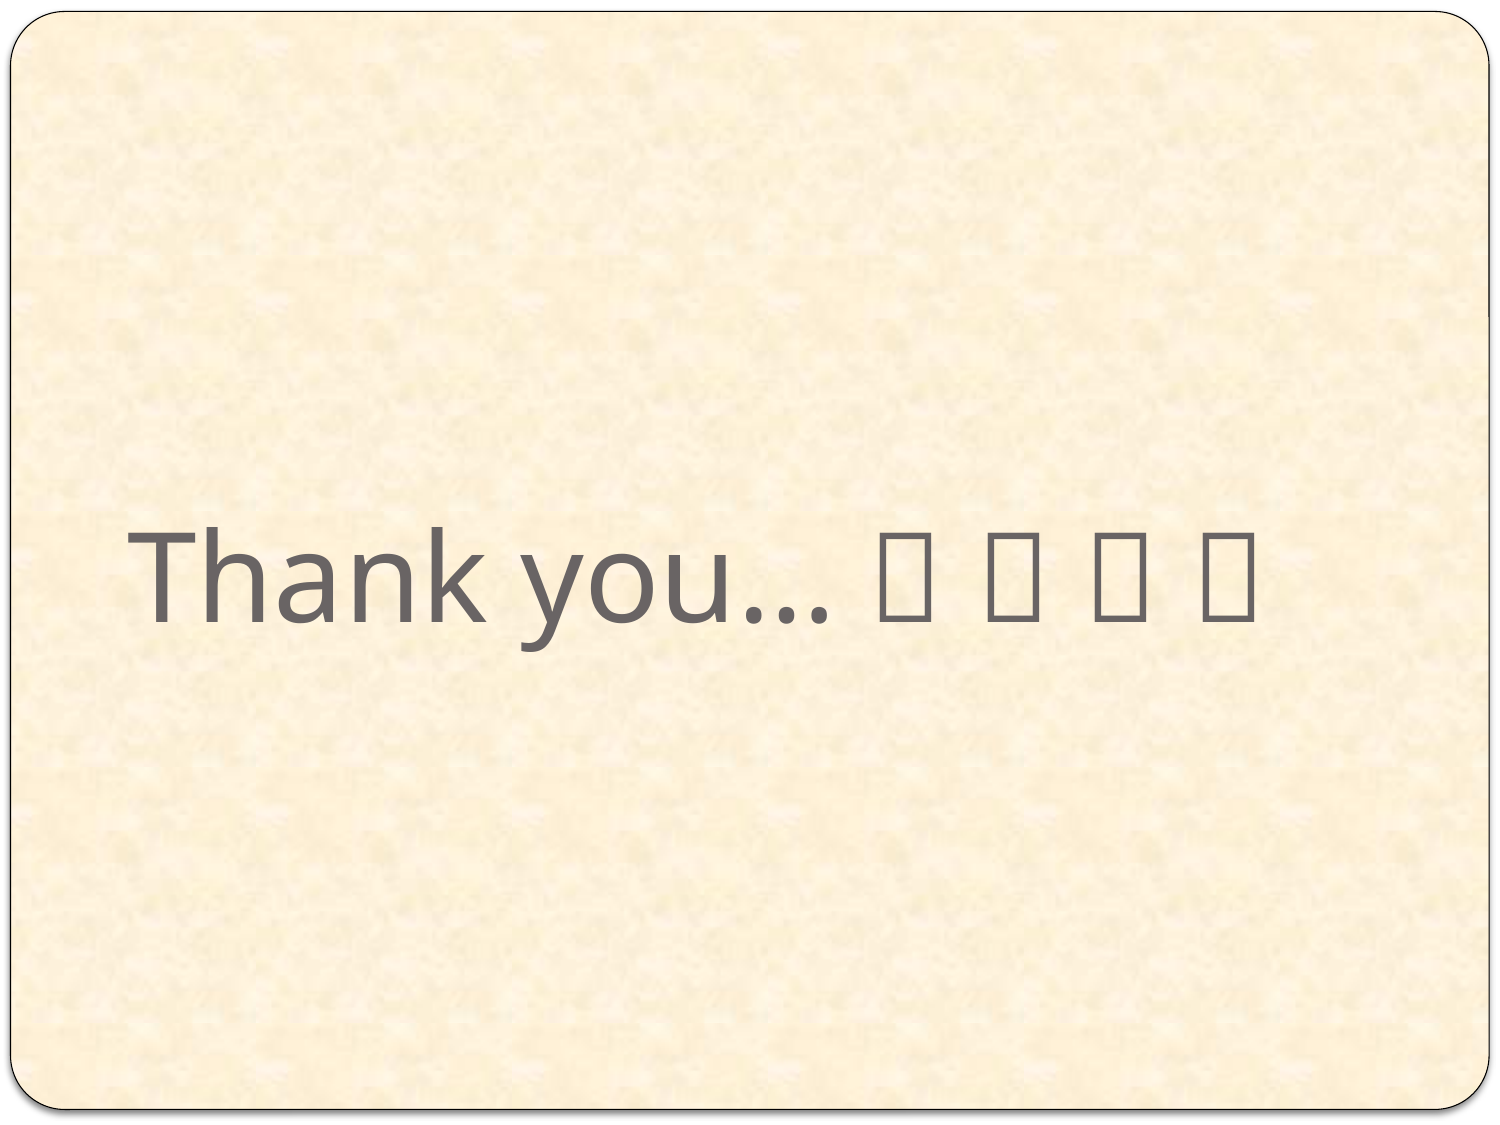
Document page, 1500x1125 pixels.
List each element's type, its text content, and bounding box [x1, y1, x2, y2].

title Thank you…     [112, 474, 1388, 663]
picture [12, 12, 1488, 1108]
